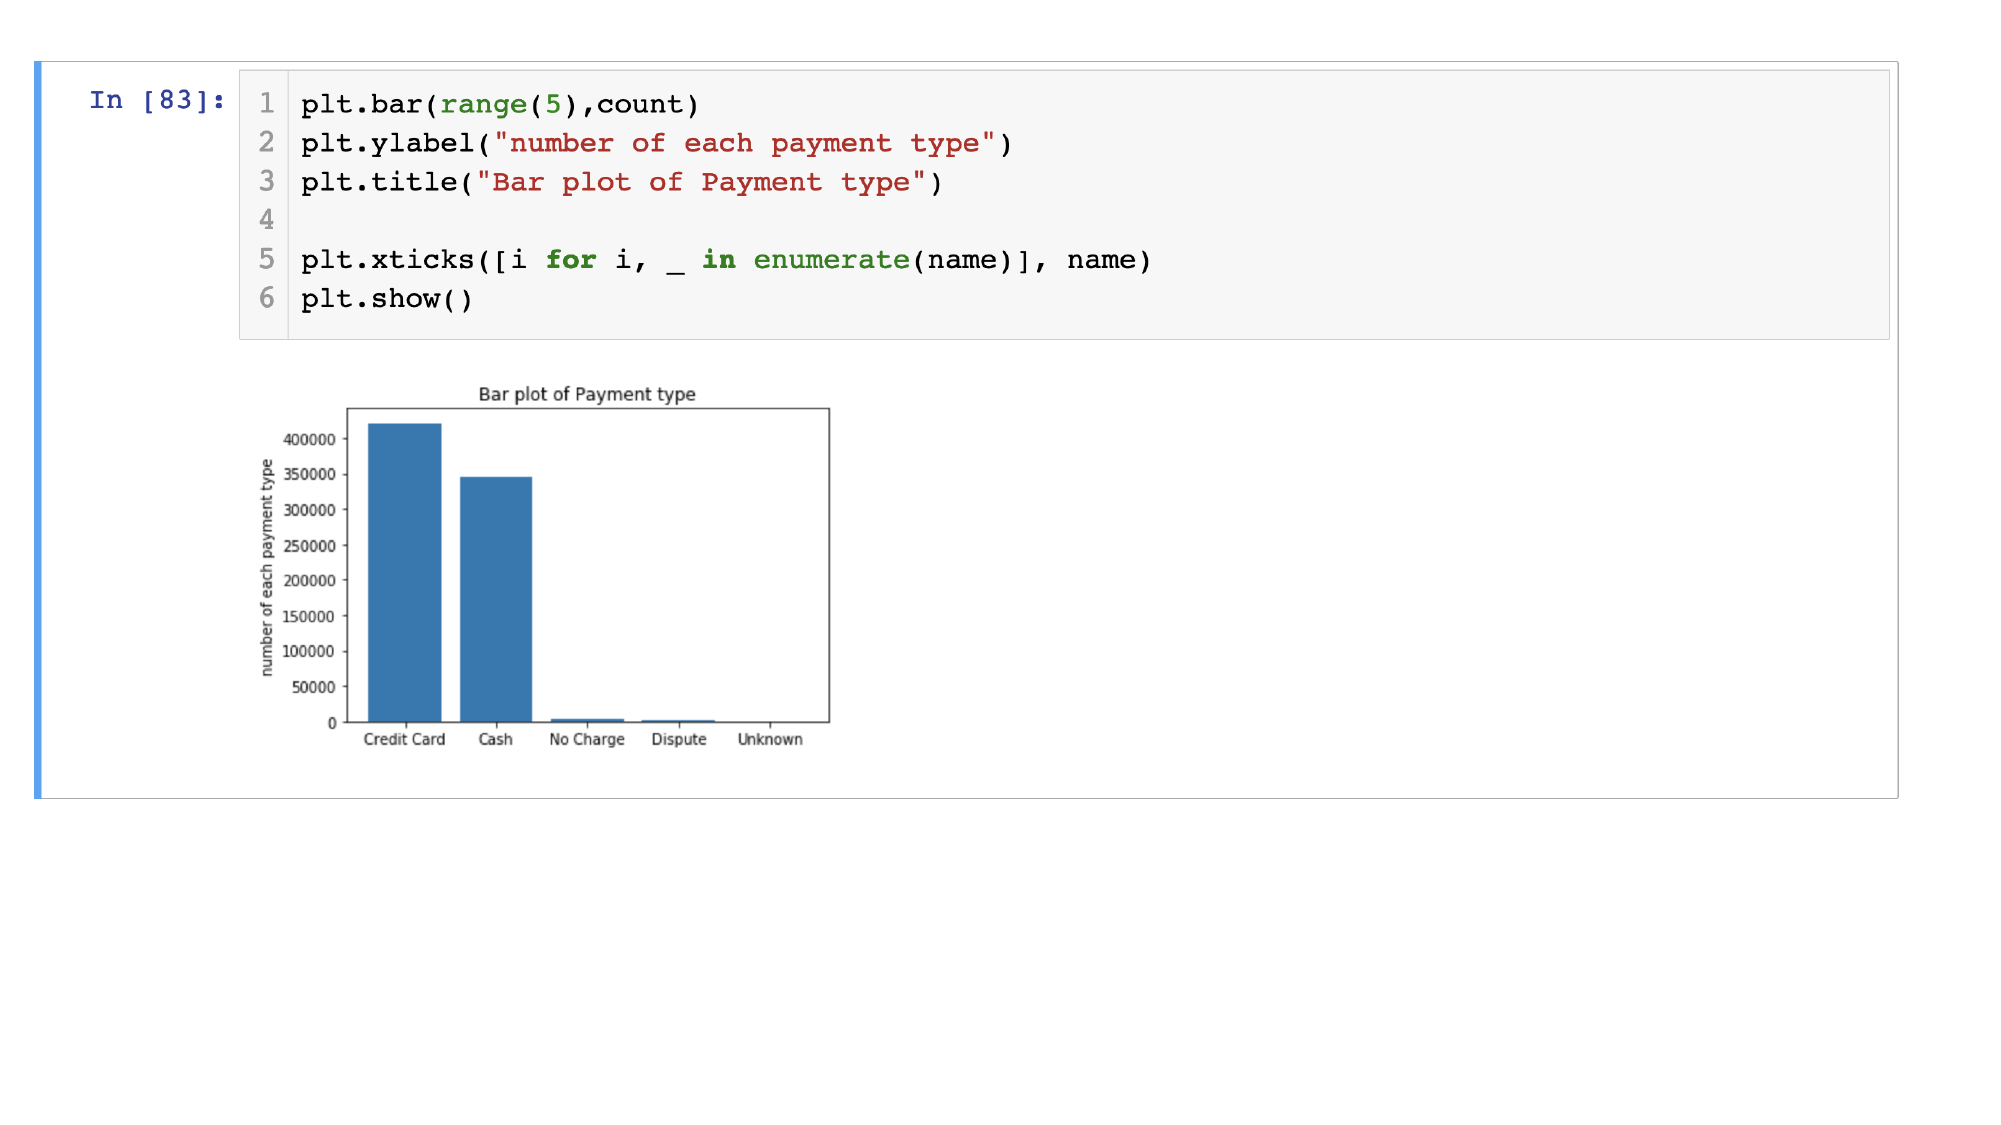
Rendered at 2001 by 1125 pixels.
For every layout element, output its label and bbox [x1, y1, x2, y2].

list [34, 59, 1900, 799]
